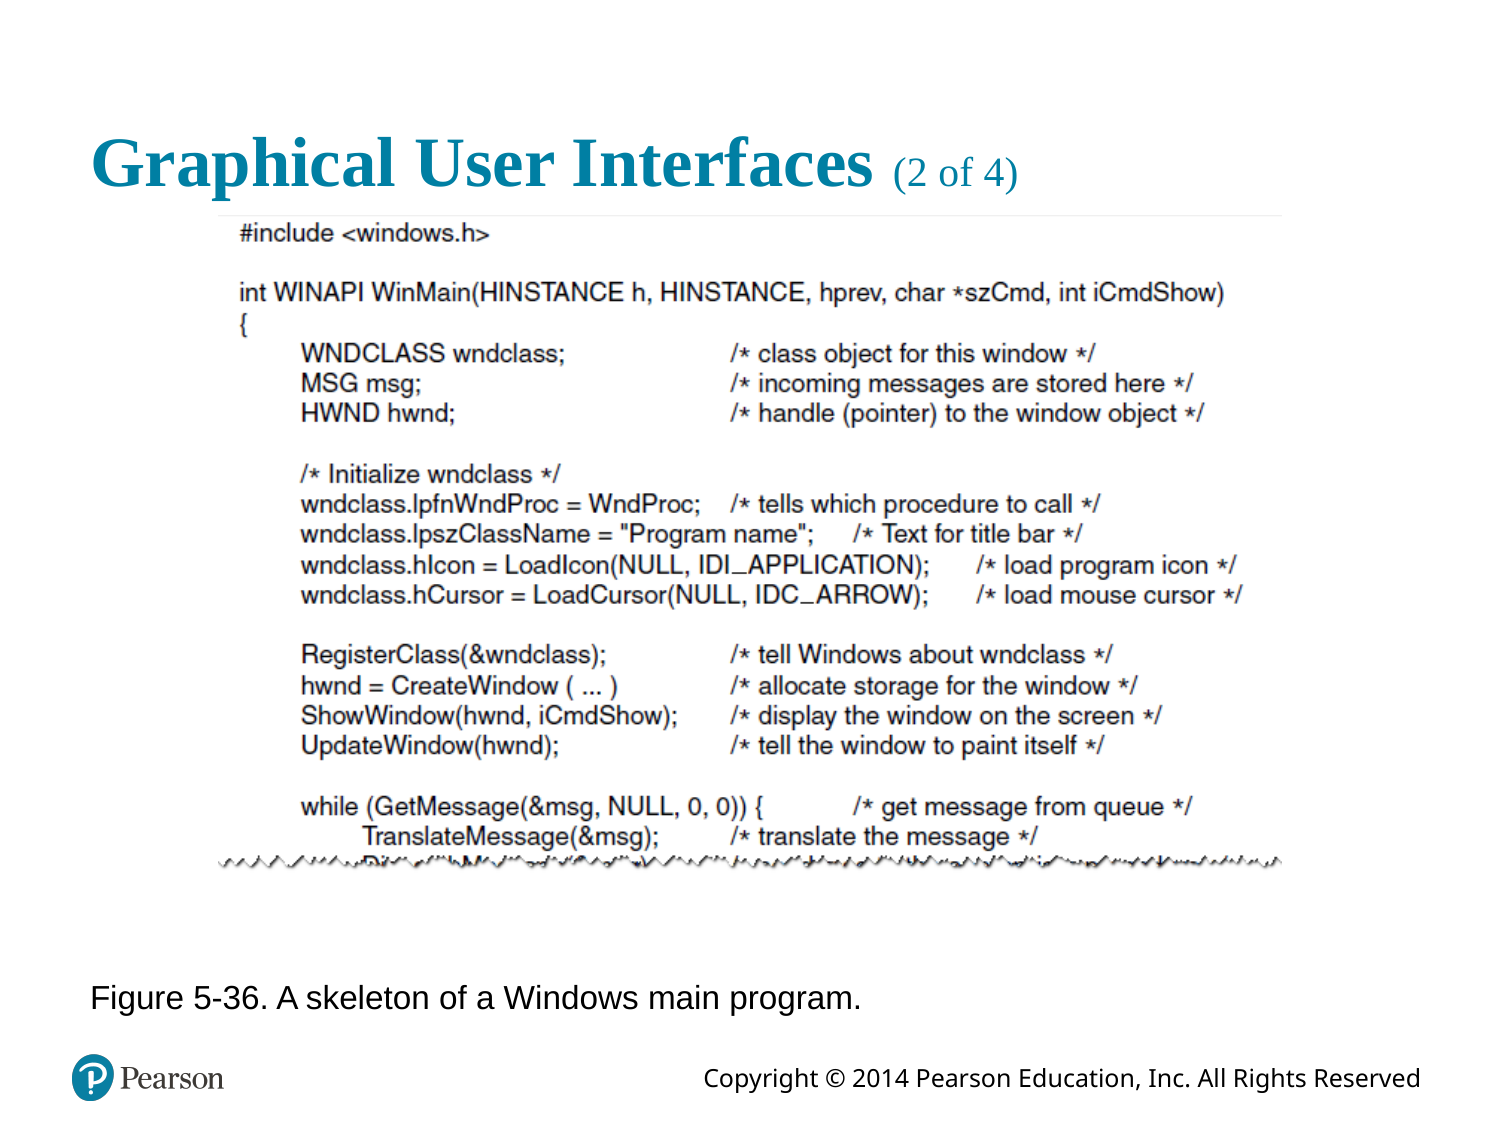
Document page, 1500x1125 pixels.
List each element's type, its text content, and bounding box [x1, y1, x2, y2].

list Figure 5-36. A skeleton of a Windows main program. [75, 880, 1425, 1031]
picture [80, 1063, 106, 1088]
picture [218, 214, 1282, 881]
title Graphical User Interfaces (2 of 4) [75, 40, 1425, 216]
picture [72, 1054, 88, 1070]
picture [72, 1087, 83, 1101]
picture [98, 1054, 224, 1101]
